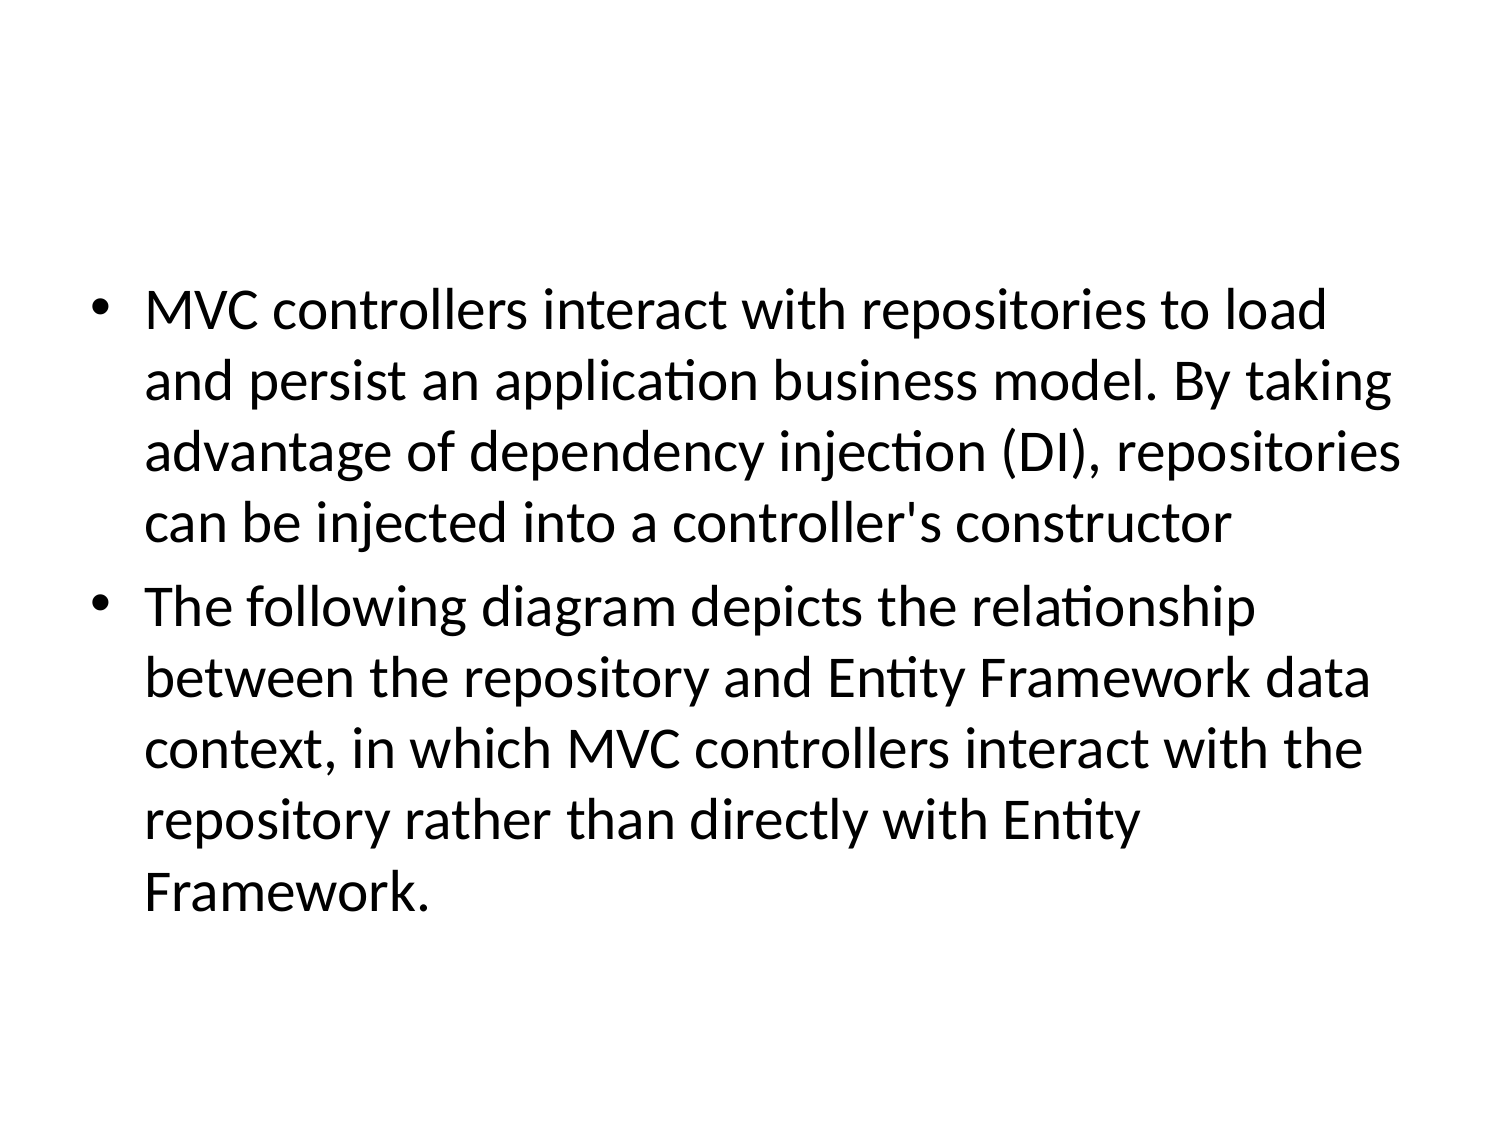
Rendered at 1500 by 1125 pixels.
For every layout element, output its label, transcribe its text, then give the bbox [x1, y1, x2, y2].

list MVC controllers interact with repositories to load and persist an application business model. By taking advantage of dependency injection (DI), repositories can be injected into a controller's constructor The following diagram depicts the relationship between the repository and Entity Framework data context, in which MVC controllers interact with the repository rather than directly with Entity Framework. [75, 262, 1425, 1005]
